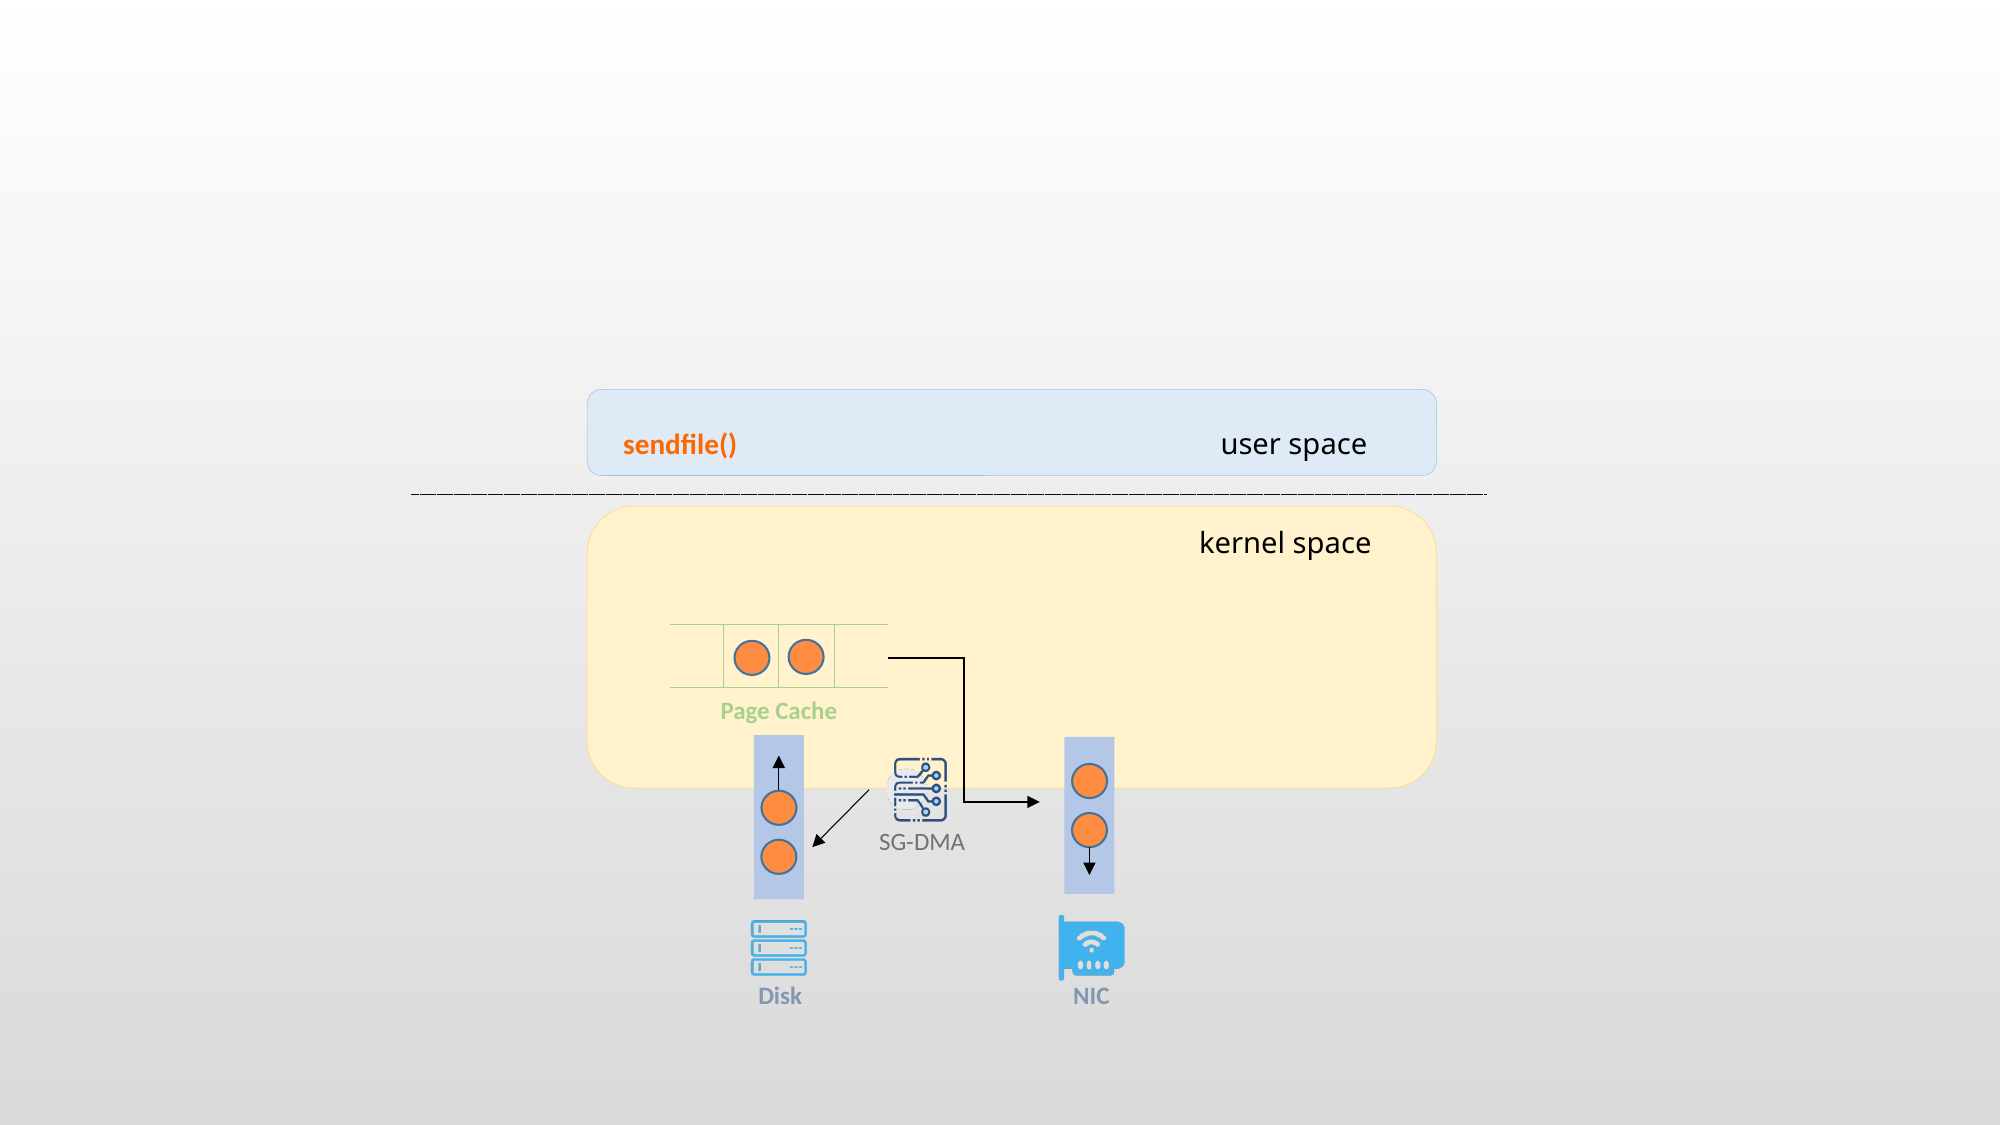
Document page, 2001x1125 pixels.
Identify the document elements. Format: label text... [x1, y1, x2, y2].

text_box [753, 735, 804, 900]
text_box kernel space [1154, 516, 1417, 567]
picture [869, 743, 962, 836]
text_box Page Cache [669, 688, 887, 732]
text_box SG-DMA [855, 818, 990, 864]
text_box [1064, 736, 1115, 894]
text_box [586, 388, 1438, 477]
picture [1050, 906, 1133, 989]
text_box [586, 505, 1438, 790]
text_box sendfile() [608, 417, 762, 468]
text_box [733, 639, 771, 677]
text_box user space [1171, 417, 1417, 468]
text_box [760, 838, 798, 875]
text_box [887, 658, 1040, 803]
text_box Disk [734, 972, 827, 1017]
picture [737, 906, 820, 989]
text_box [812, 789, 870, 848]
text_box [1071, 762, 1109, 800]
text_box [787, 638, 825, 676]
text_box [1070, 811, 1109, 849]
text_box NIC [1045, 972, 1138, 1017]
text_box [760, 789, 798, 826]
